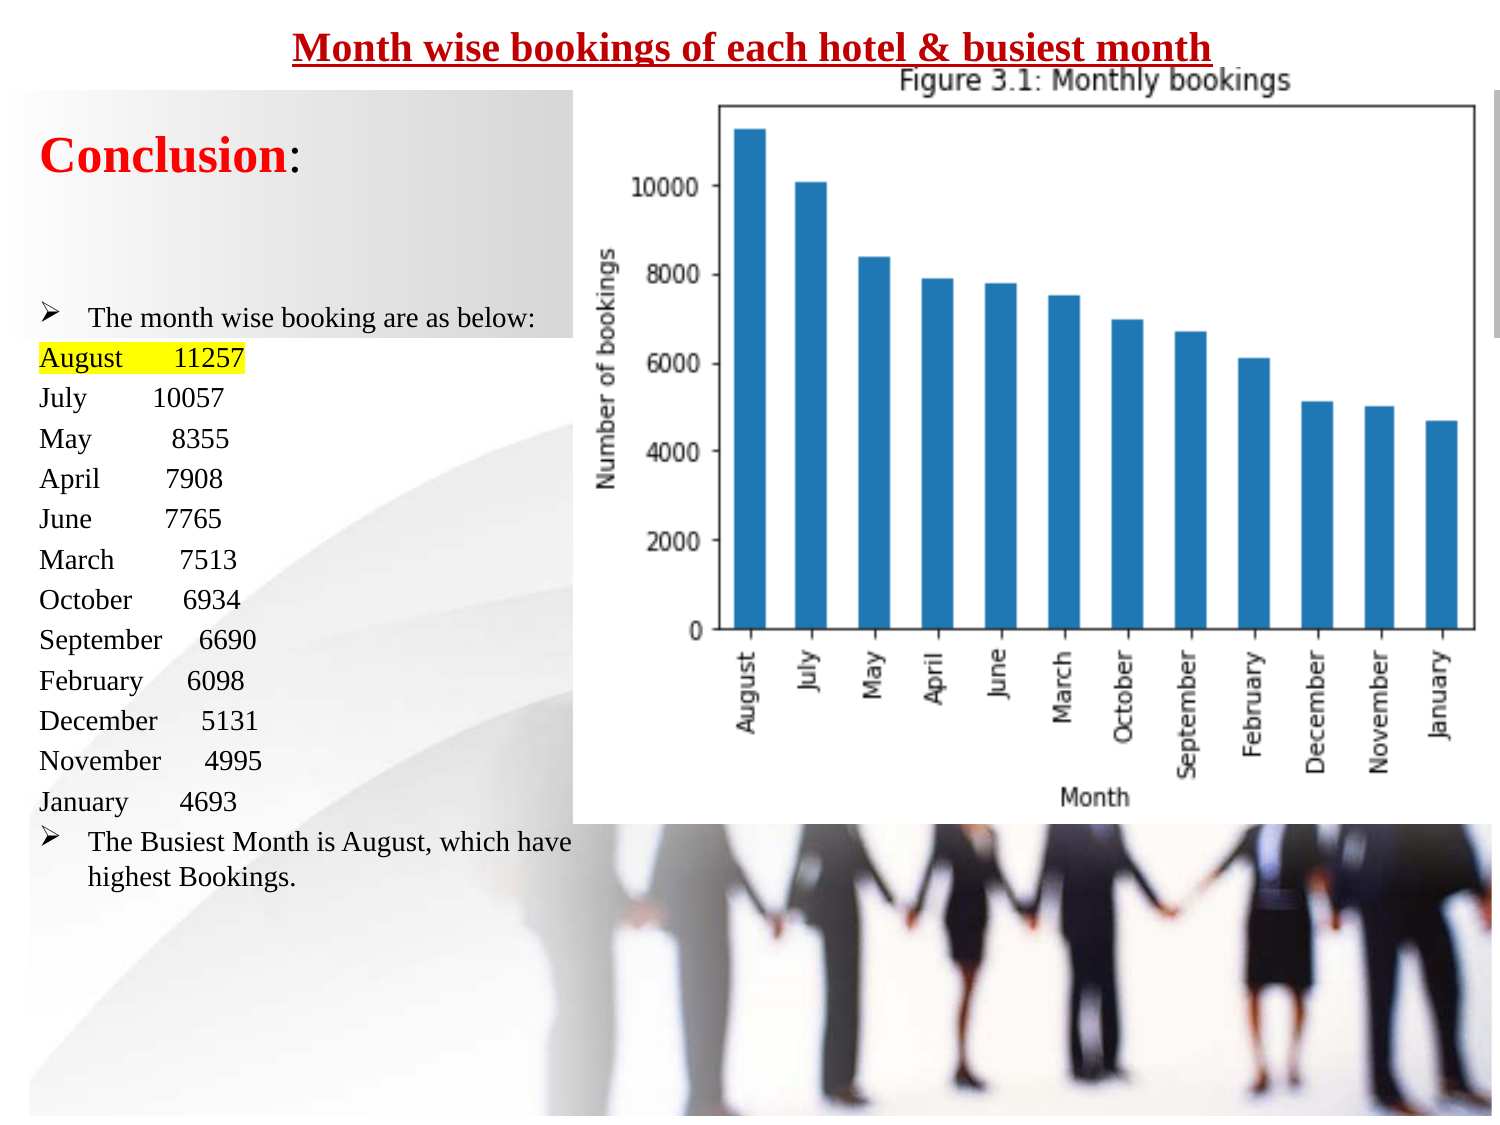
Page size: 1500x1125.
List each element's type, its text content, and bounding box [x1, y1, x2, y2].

picture [29, 67, 1495, 1116]
title Month wise bookings of each hotel & busiest month [13, 12, 1491, 79]
subtitle Conclusion: The month wise booking are as below: August 11257 July 10057 May 8355 April 7908 June 7765 March 7513 October 6934 September 6690 February 6098 December 5131 November 4995 January 4693 The Busiest Month is August, which have highest Bookings. [5, 113, 590, 908]
